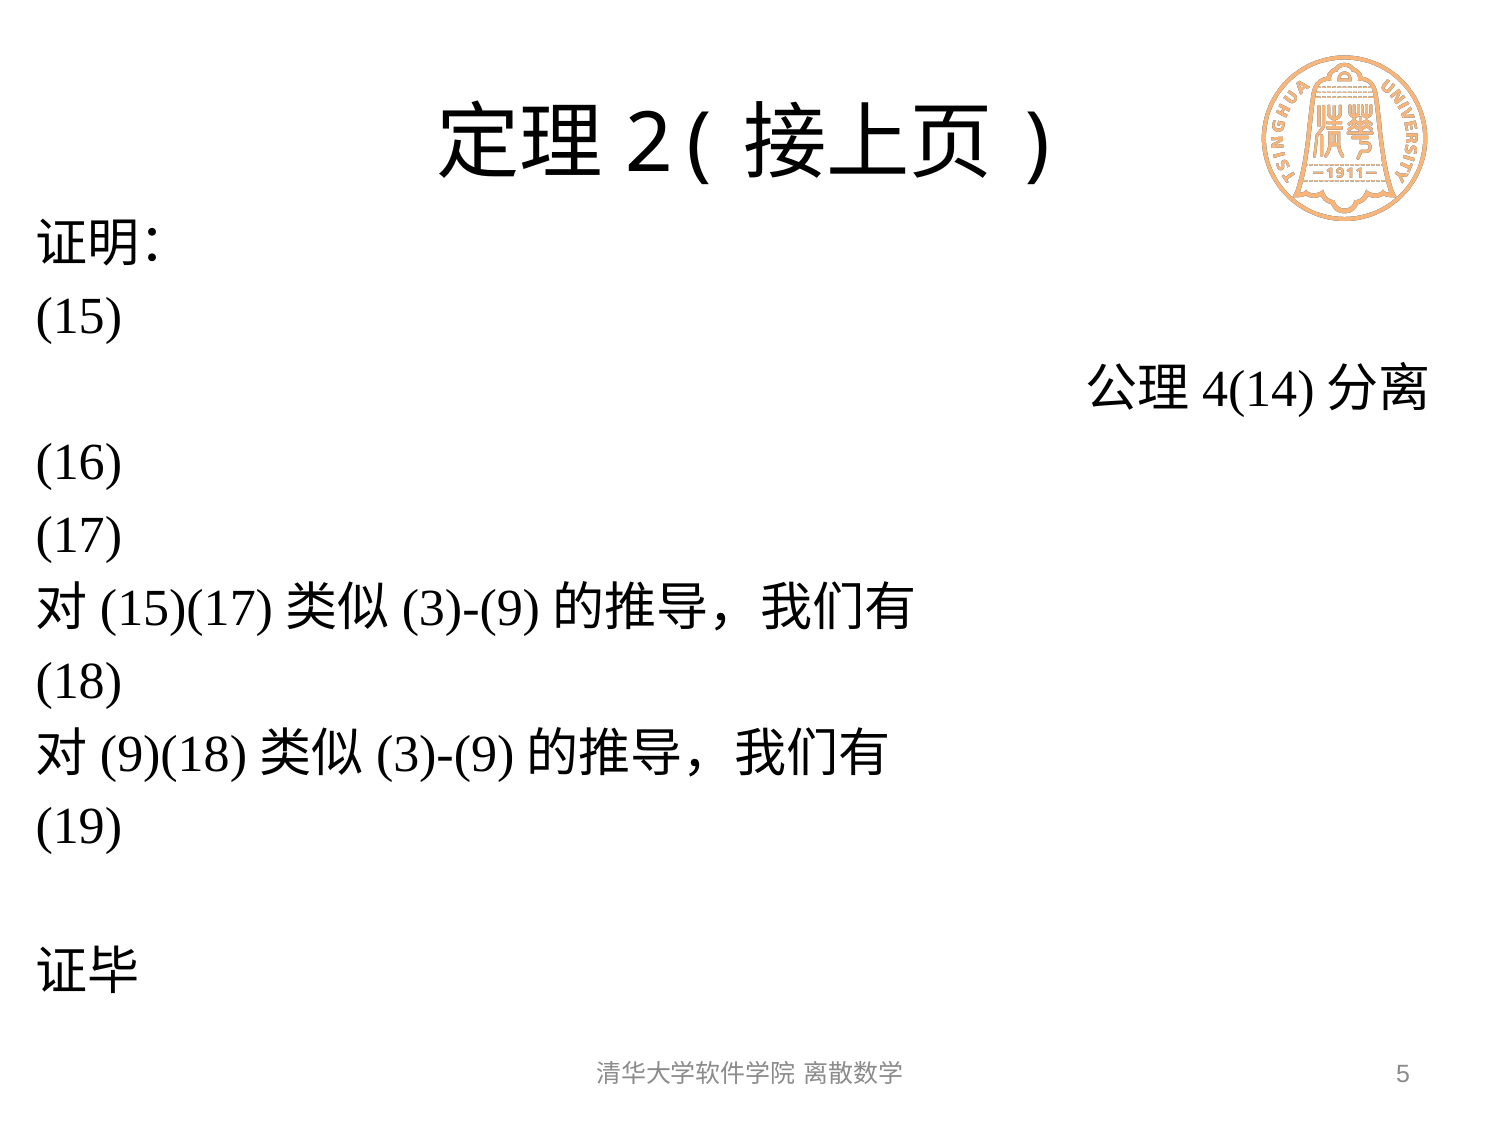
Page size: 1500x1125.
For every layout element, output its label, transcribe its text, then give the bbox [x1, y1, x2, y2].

slide_number 5 [1074, 1042, 1425, 1103]
title 定理2(接上页) [75, 44, 1425, 233]
picture [1425, 53, 1429, 223]
footer 清华大学软件学院 离散数学 [512, 1042, 988, 1103]
